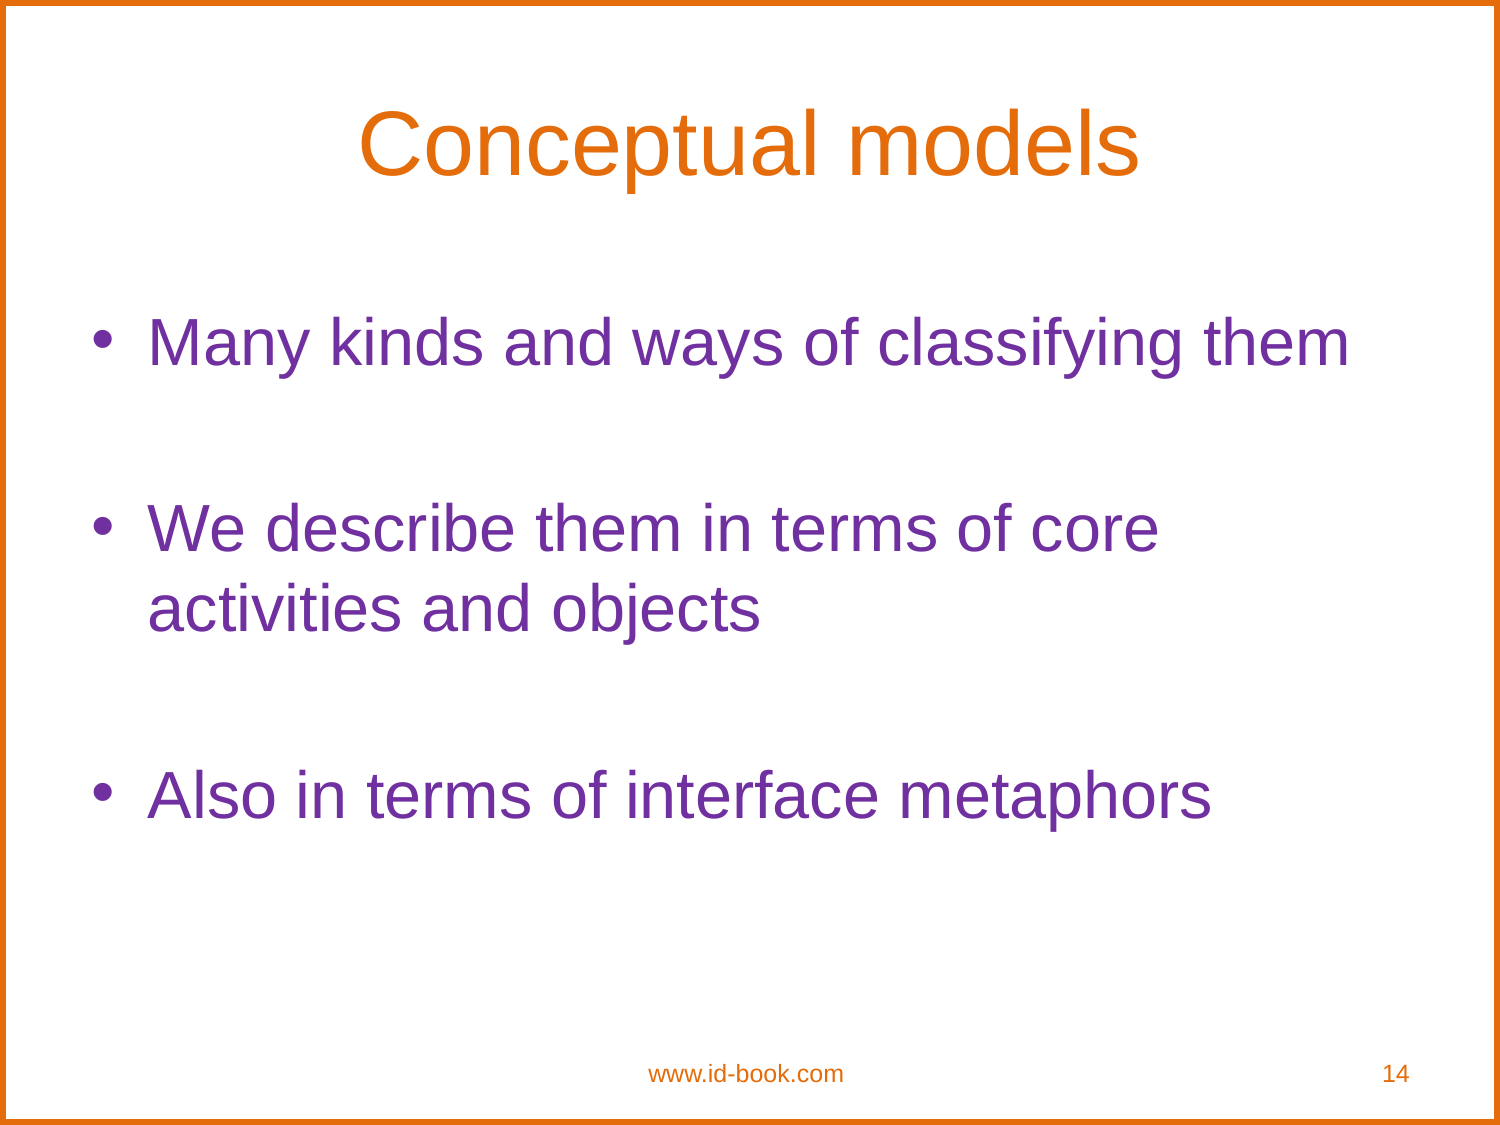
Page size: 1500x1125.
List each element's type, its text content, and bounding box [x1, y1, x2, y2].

slide_number 14 [1074, 1042, 1425, 1103]
footer www.id-book.com [512, 1042, 988, 1103]
list Many kinds and ways of classifying them We describe them in terms of core activities and objects Also in terms of interface metaphors [76, 290, 1427, 1034]
title Conceptual models [75, 45, 1425, 233]
